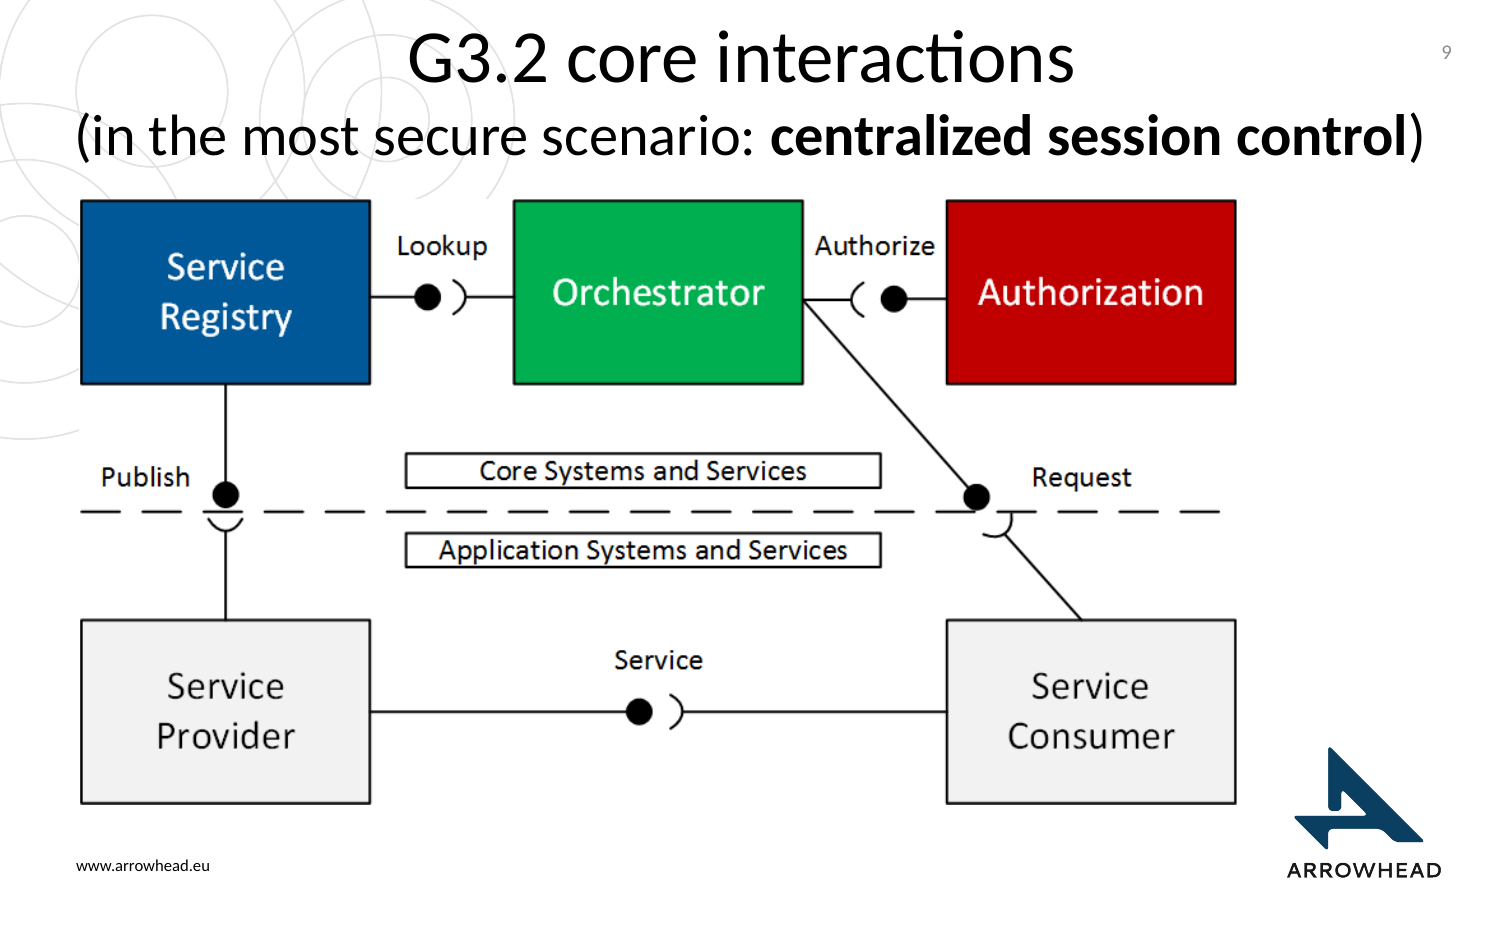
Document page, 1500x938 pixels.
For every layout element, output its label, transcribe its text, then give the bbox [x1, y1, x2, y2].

slide_number 9 [1116, 26, 1467, 76]
title G3.2 core interactions (in the most secure scenario: centralized session control) [0, 0, 1500, 200]
picture [0, 199, 1500, 938]
